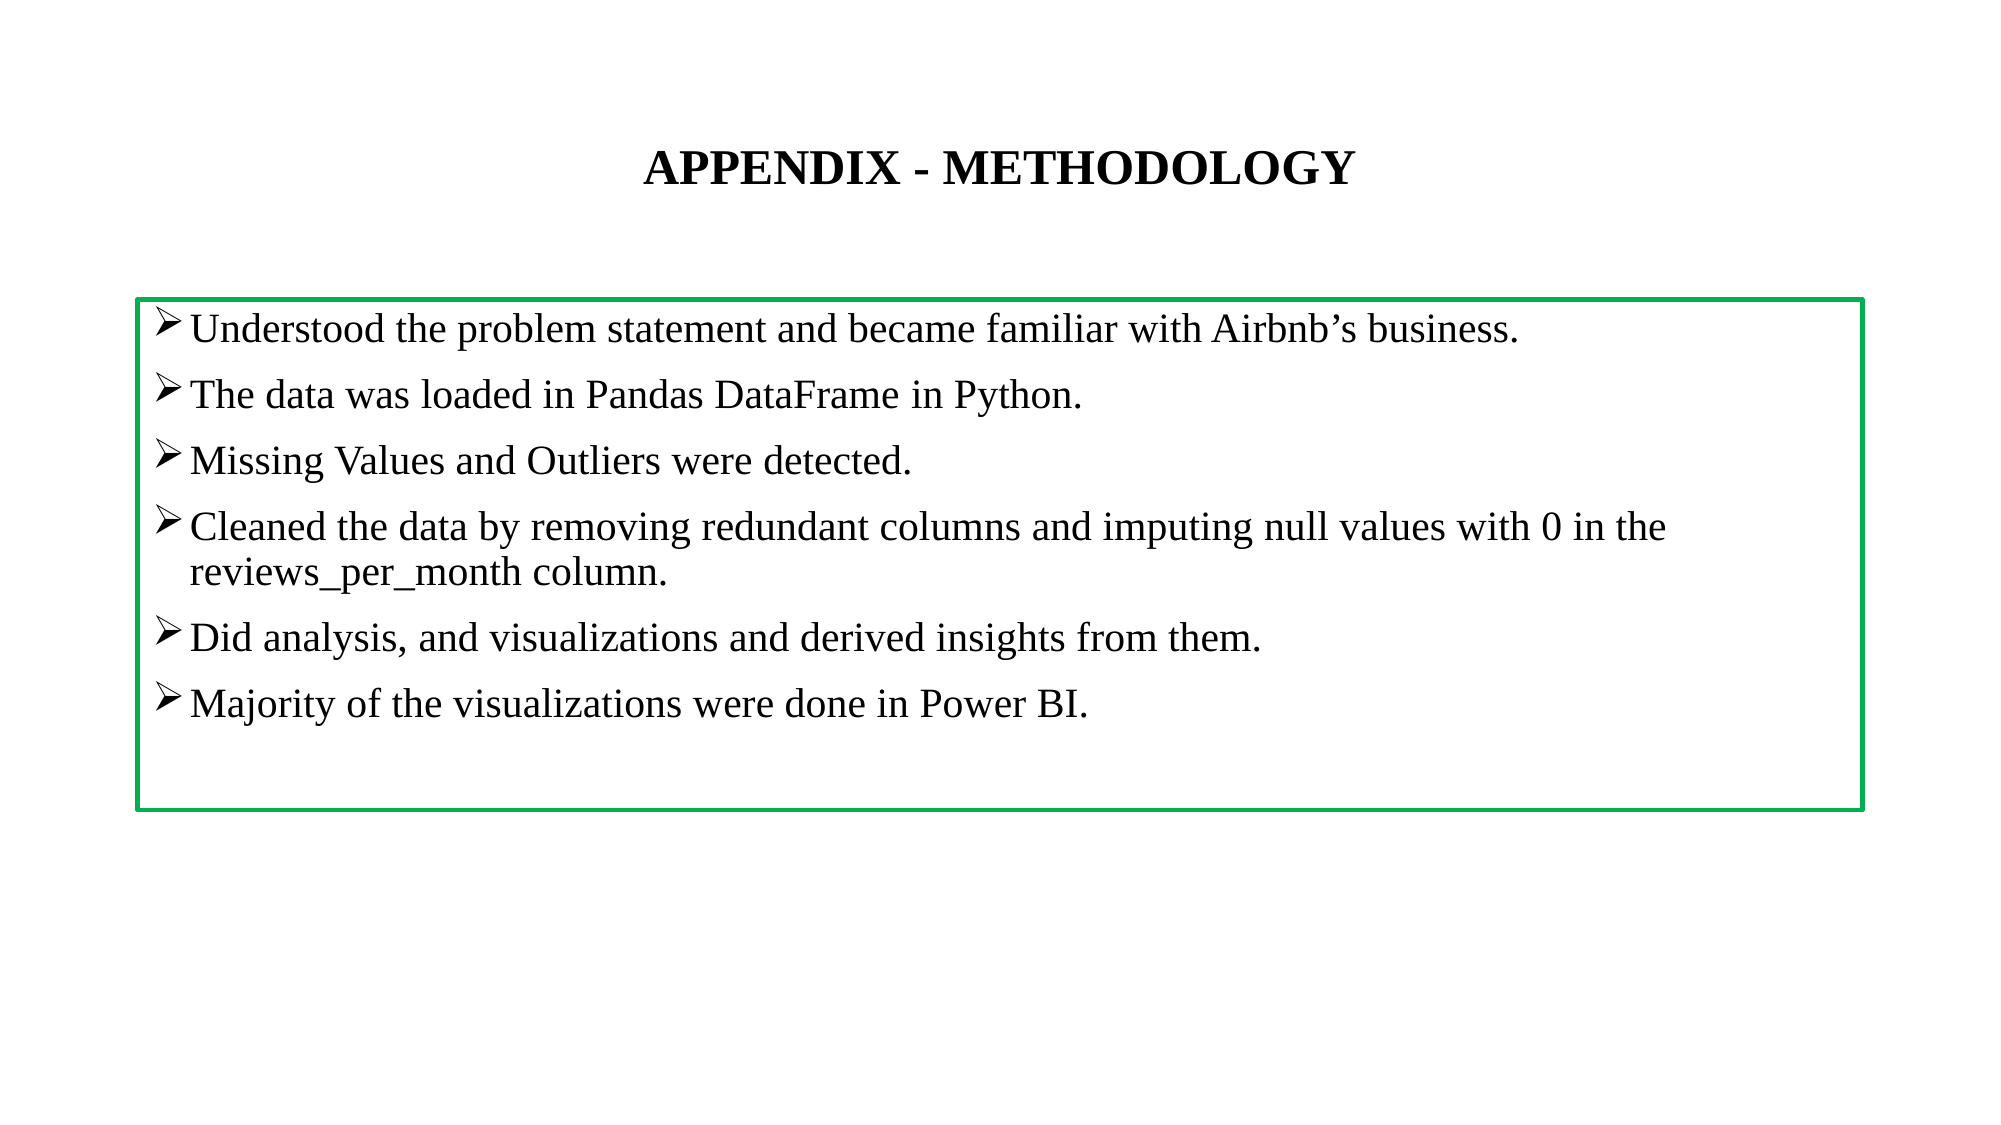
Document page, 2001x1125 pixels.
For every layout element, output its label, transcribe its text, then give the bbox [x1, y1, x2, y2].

list Understood the problem statement and became familiar with Airbnb’s business. The data was loaded in Pandas DataFrame in Python. Missing Values and Outliers were detected. Cleaned the data by removing redundant columns and imputing null values with 0 in the reviews_per_month column. Did analysis, and visualizations and derived insights from them. Majority of the visualizations were done in Power BI. [137, 299, 1863, 810]
title APPENDIX - METHODOLOGY [137, 59, 1863, 278]
